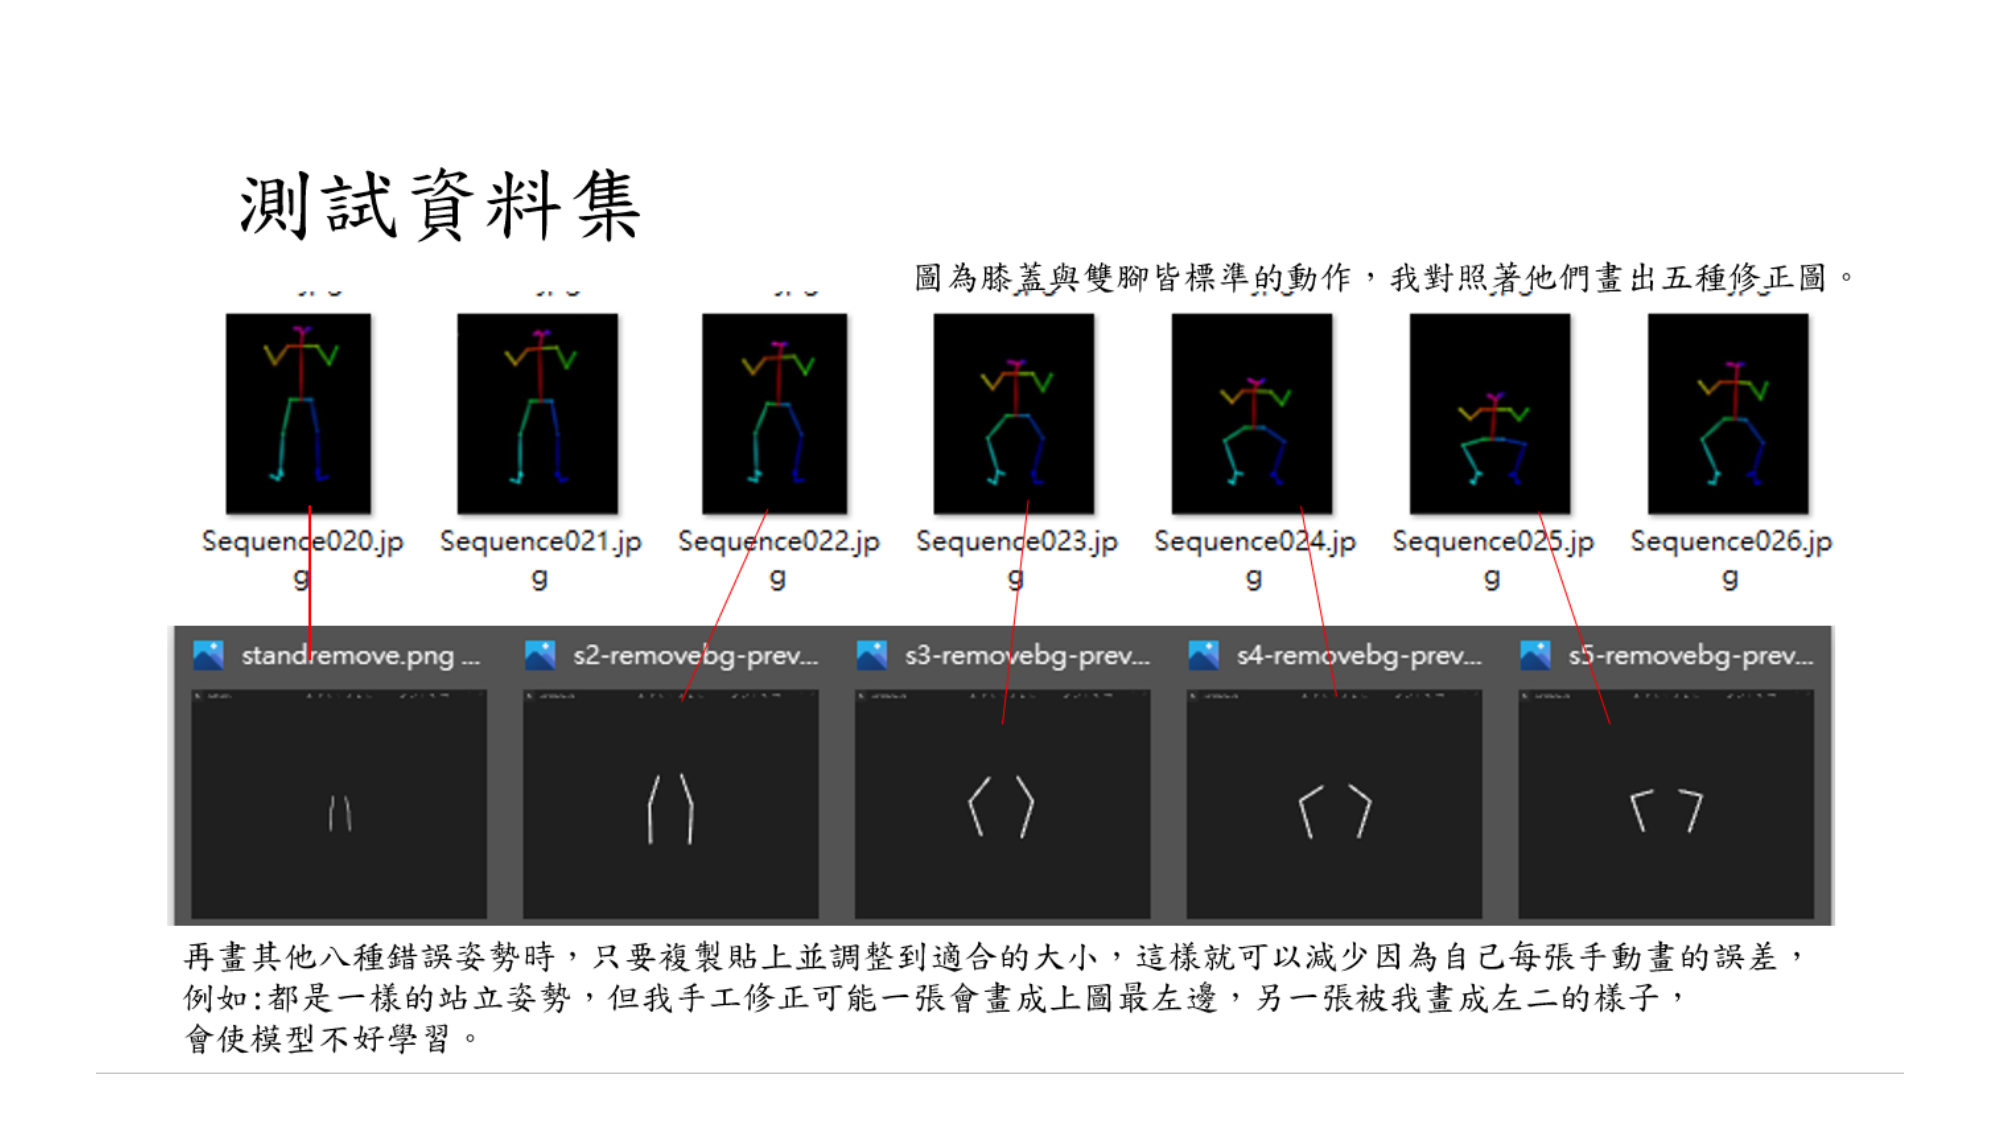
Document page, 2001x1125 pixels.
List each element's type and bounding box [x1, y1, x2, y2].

list [96, 51, 1904, 1074]
